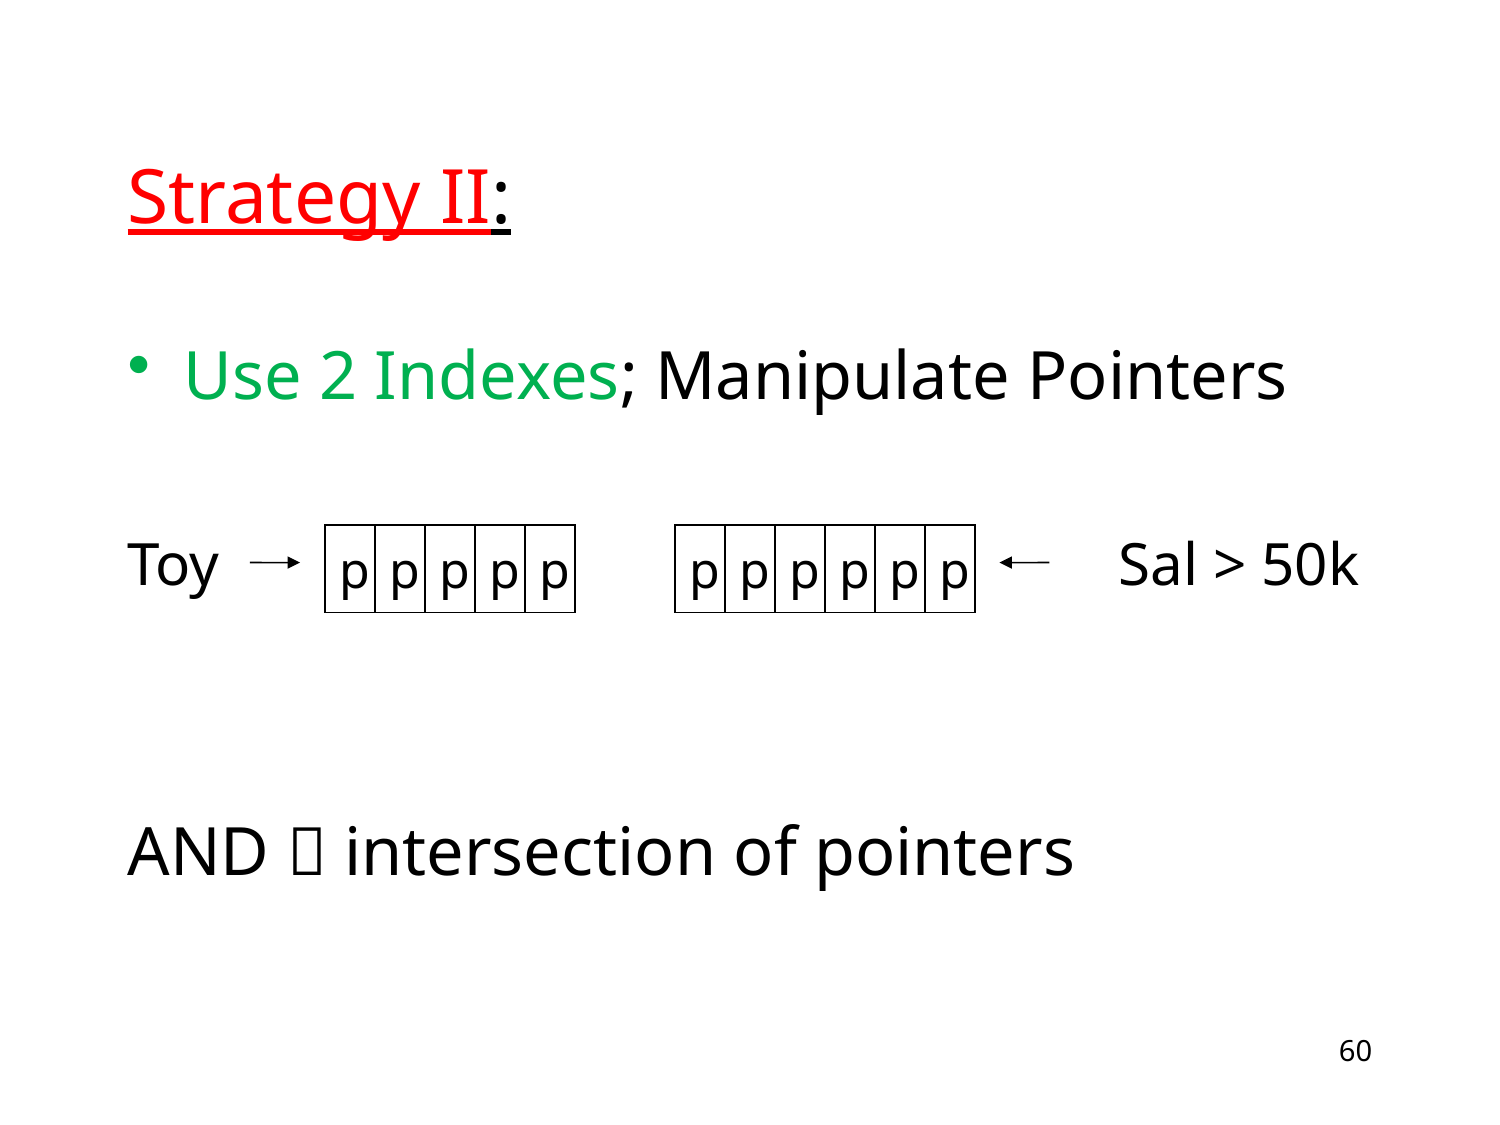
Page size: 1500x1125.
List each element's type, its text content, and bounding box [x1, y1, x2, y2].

text_box p [525, 524, 575, 613]
text_box p [725, 524, 774, 613]
slide_number 60 [1074, 1024, 1388, 1101]
title Strategy II: [112, 99, 1388, 288]
text_box p [425, 524, 475, 613]
text_box p [475, 524, 525, 613]
text_box p [924, 524, 975, 613]
text_box p [774, 524, 825, 613]
text_box p [324, 524, 375, 613]
text_box p [875, 524, 924, 613]
text_box p [825, 524, 875, 613]
text_box p [375, 524, 425, 613]
text_box [999, 556, 1050, 569]
text_box p [675, 524, 725, 613]
list Use 2 Indexes; Manipulate Pointers Toy Sal > 50k AND  intersection of pointers [112, 324, 1388, 1000]
text_box [249, 556, 301, 569]
